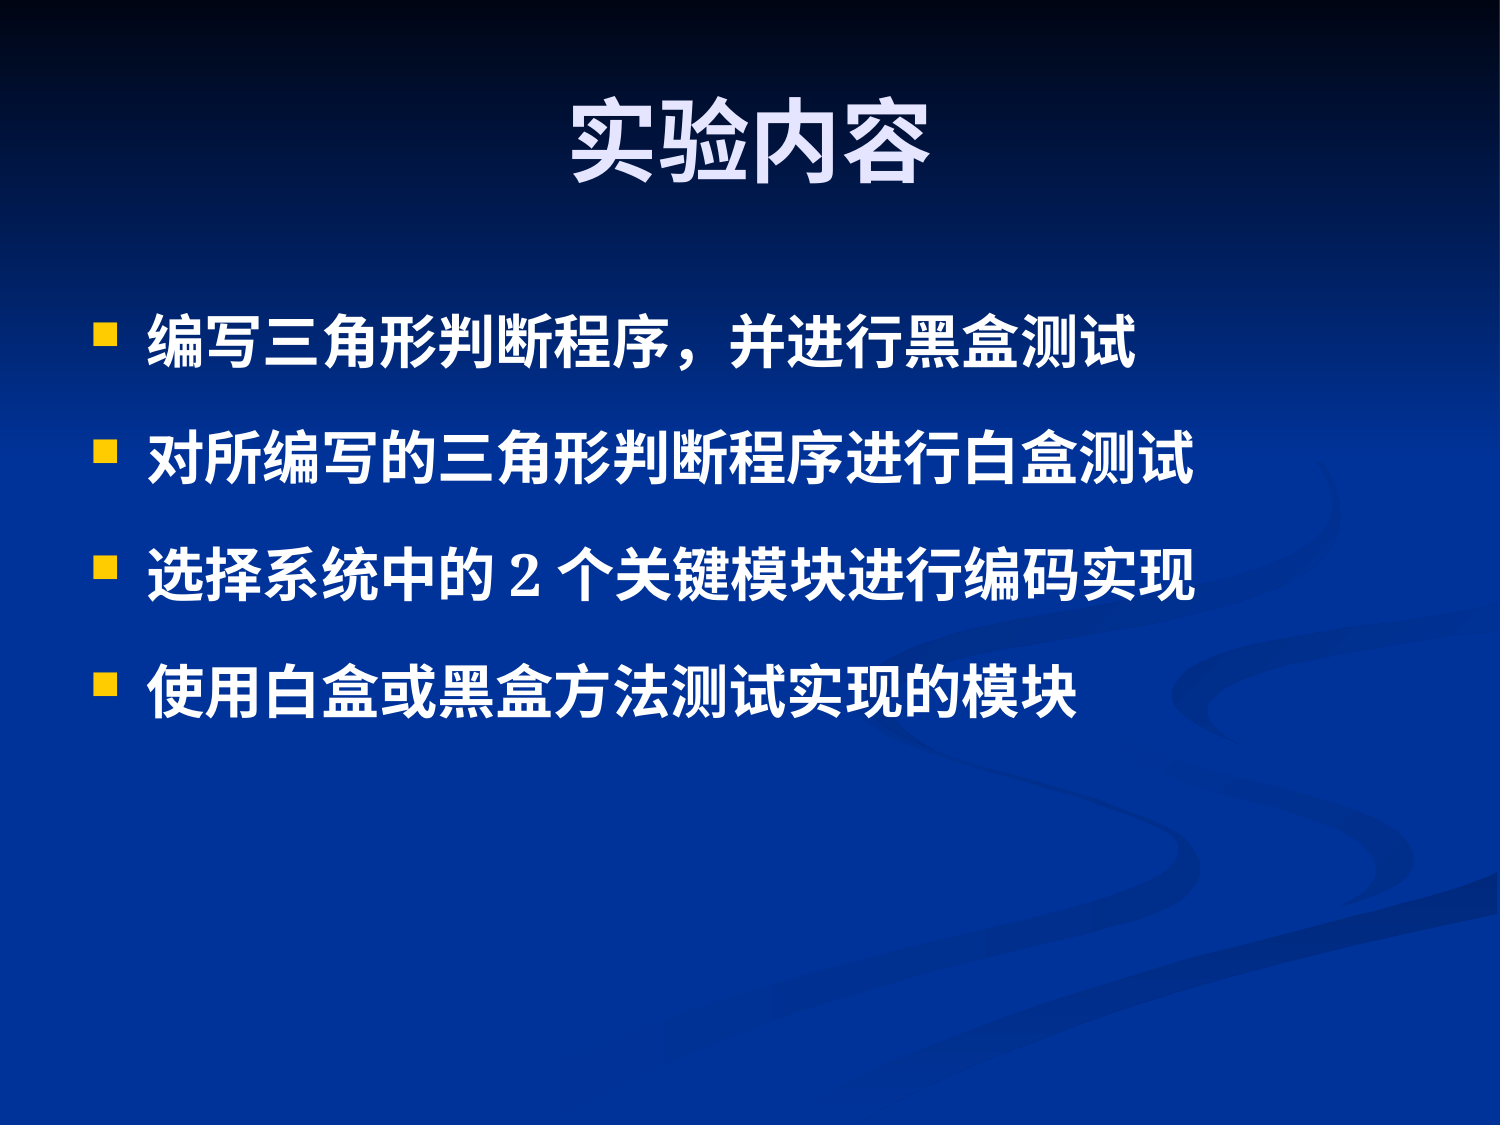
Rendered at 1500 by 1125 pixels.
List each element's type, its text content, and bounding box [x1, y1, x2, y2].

title 实验内容 [75, 45, 1425, 233]
list 编写三角形判断程序，并进行黑盒测试 对所编写的三角形判断程序进行白盒测试 选择系统中的2个关键模块进行编码实现 使用白盒或黑盒方法测试实现的模块 [75, 262, 1425, 1005]
